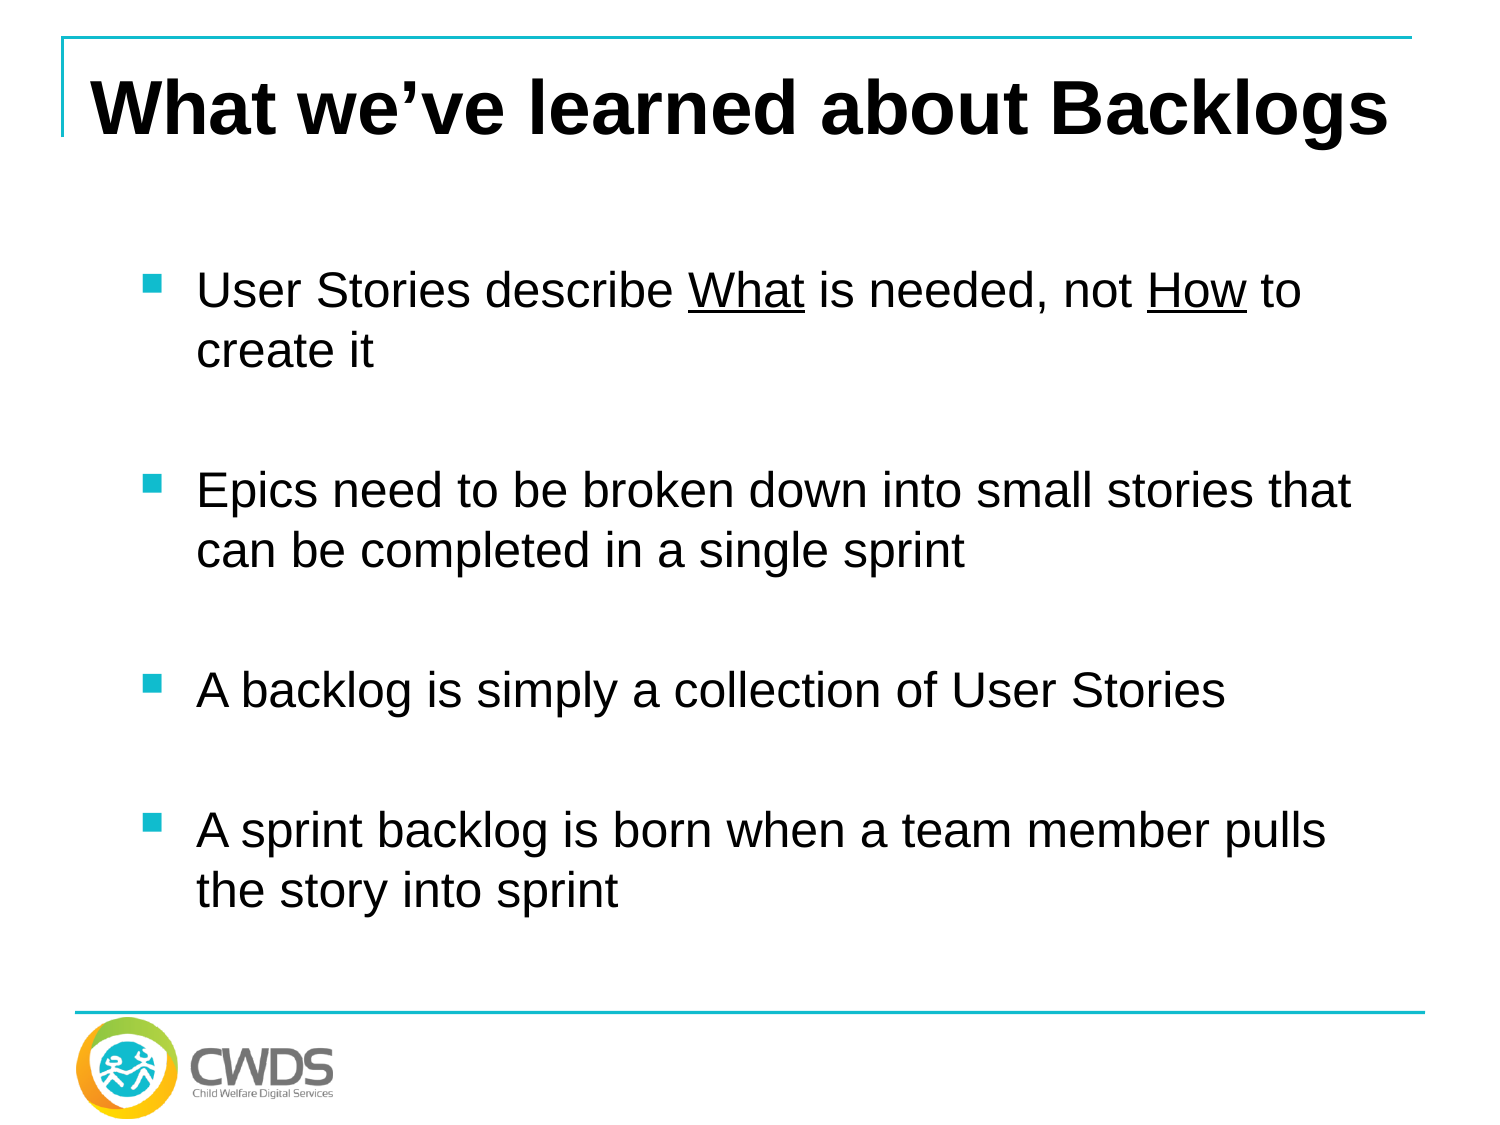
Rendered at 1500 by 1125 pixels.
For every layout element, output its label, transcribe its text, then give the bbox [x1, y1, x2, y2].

picture [76, 1017, 333, 1119]
list User Stories describe What is needed, not How to create it Epics need to be broken down into small stories that can be completed in a single sprint A backlog is simply a collection of User Stories A sprint backlog is born when a team member pulls the story into sprint [124, 249, 1413, 976]
title What we’ve learned about Backlogs [74, 49, 1426, 181]
